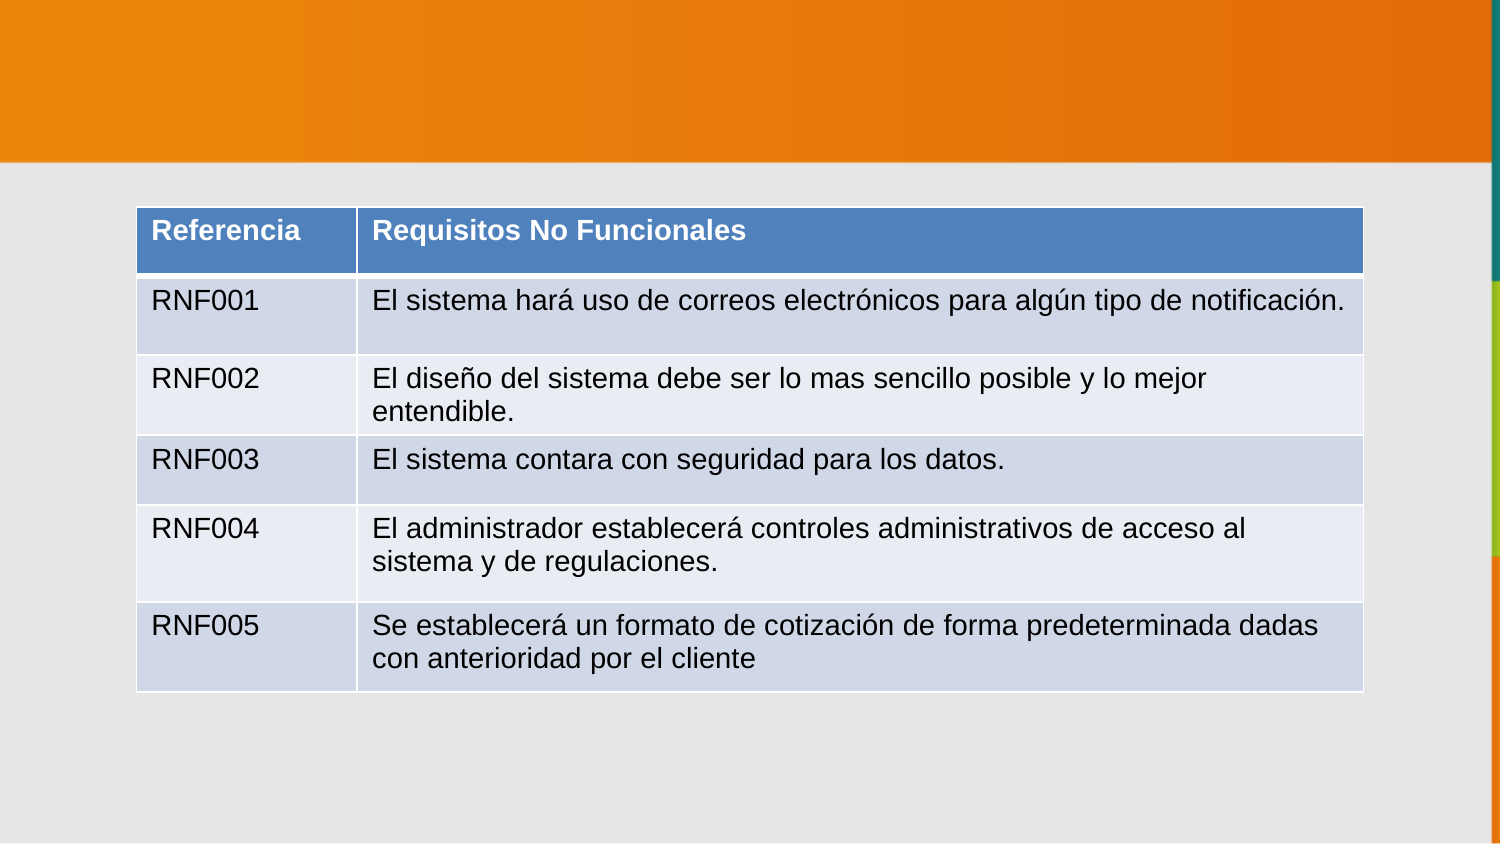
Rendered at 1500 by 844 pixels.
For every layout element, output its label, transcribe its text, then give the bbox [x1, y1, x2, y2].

table_cell El sistema hará uso de correos electrónicos para algún tipo de notificación. [358, 279, 1363, 354]
table_cell El diseño del sistema debe ser lo mas sencillo posible y lo mejor entendible. [358, 356, 1363, 434]
table_cell RNF005 [137, 603, 356, 691]
table_cell RNF001 [137, 279, 356, 354]
table_header Requisitos No Funcionales [358, 208, 1363, 273]
table_cell El administrador establecerá controles administrativos de acceso al sistema y de regulaciones. [358, 506, 1363, 601]
picture [0, 0, 1500, 844]
table_header Referencia [137, 208, 356, 273]
table_cell RNF004 [137, 506, 356, 601]
table_cell RNF003 [137, 436, 356, 504]
table_cell Se establecerá un formato de cotización de forma predeterminada dadas con anterioridad por el cliente [358, 603, 1363, 691]
table_cell RNF002 [137, 356, 356, 434]
table_cell El sistema contara con seguridad para los datos. [358, 436, 1363, 504]
